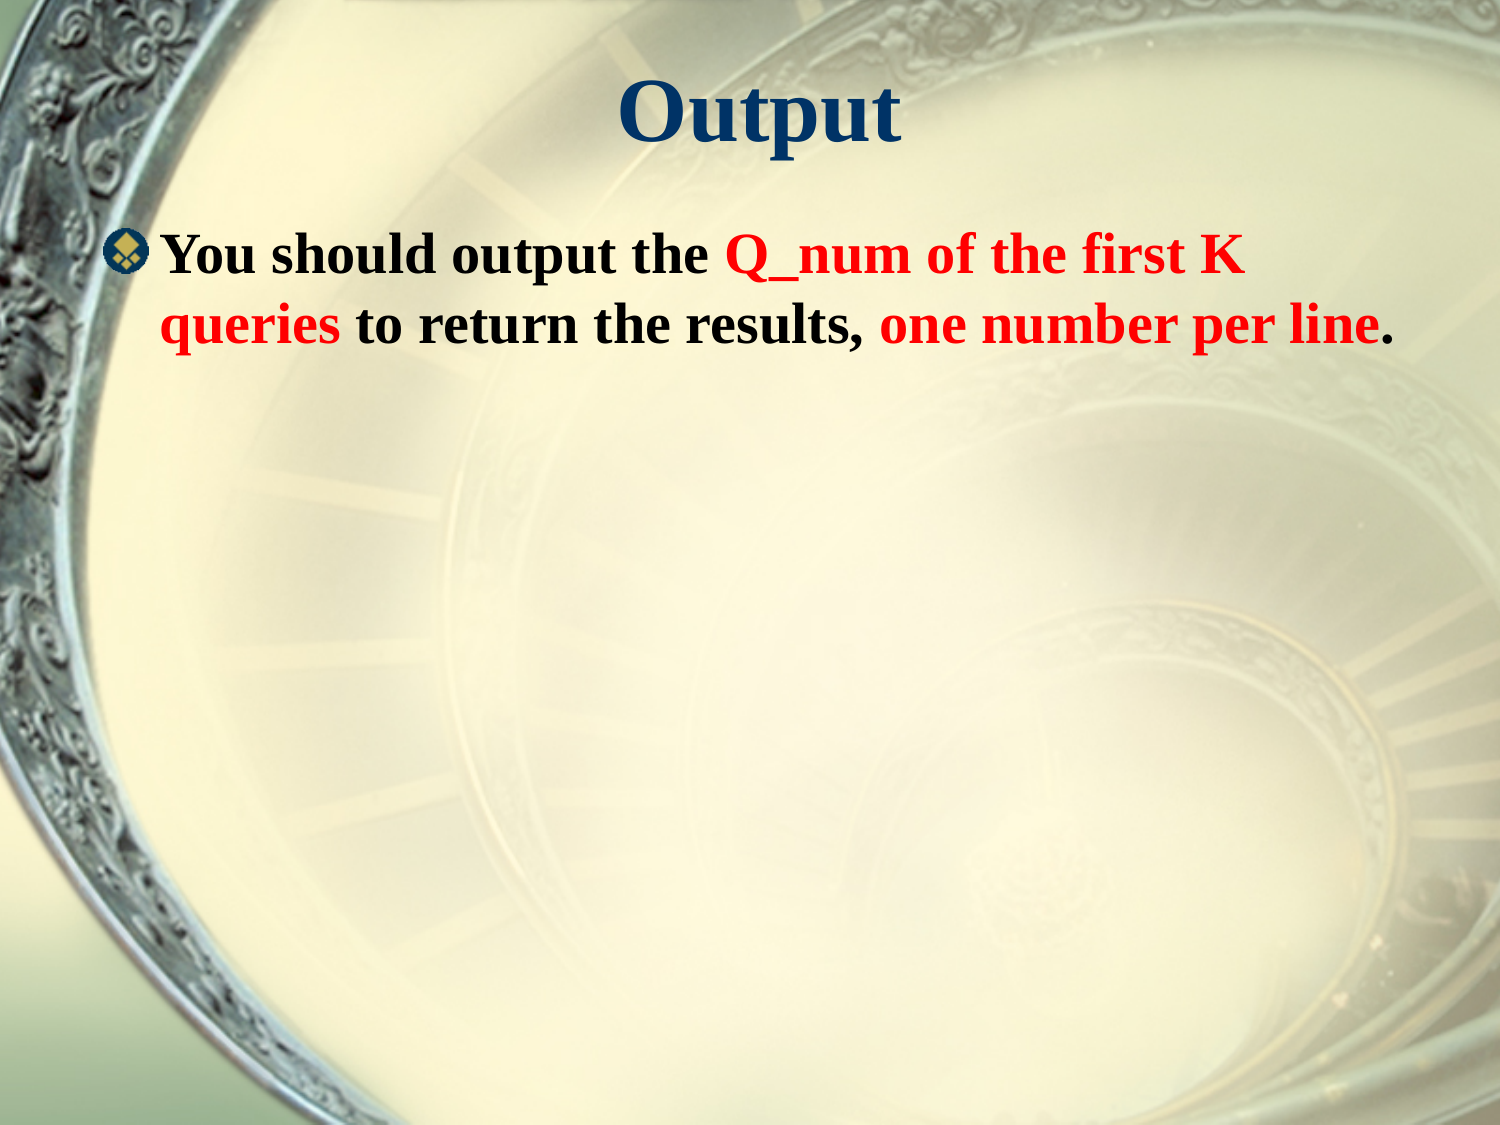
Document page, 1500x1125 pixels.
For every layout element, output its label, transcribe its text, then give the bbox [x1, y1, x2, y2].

picture [0, 0, 1500, 1125]
list You should output the Q_num of the first K queries to return the results, one number per line. [88, 208, 1447, 1094]
title Output [159, 54, 1360, 192]
